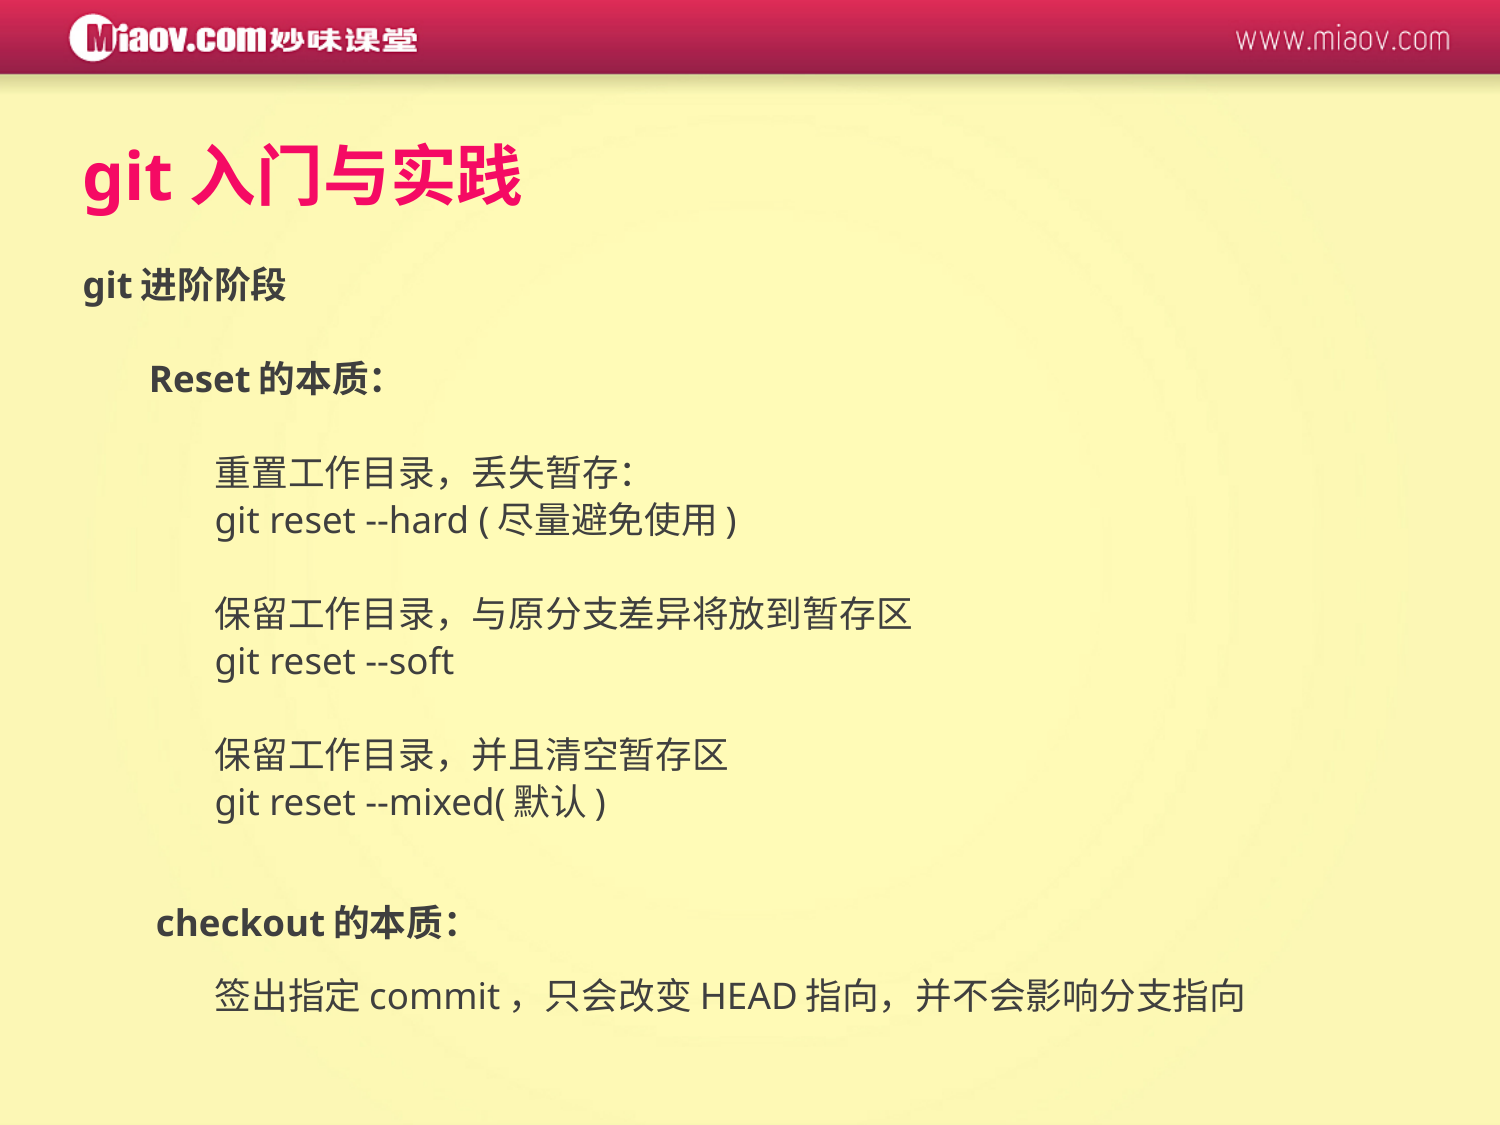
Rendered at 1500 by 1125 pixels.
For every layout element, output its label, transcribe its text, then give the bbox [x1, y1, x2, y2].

title git入门与实践 [74, 79, 1426, 207]
picture [0, 0, 1500, 1125]
list git进阶阶段 Reset的本质： 重置工作目录，丢失暂存： git reset --hard (尽量避免使用) 保留工作目录，与原分支差异将放到暂存区 git reset --soft 保留工作目录，并且清空暂存区 git reset --mixed(默认) checkout的本质： 签出指定commit，只会改变HEAD指向，并不会影响分支指向 [74, 207, 1426, 1099]
